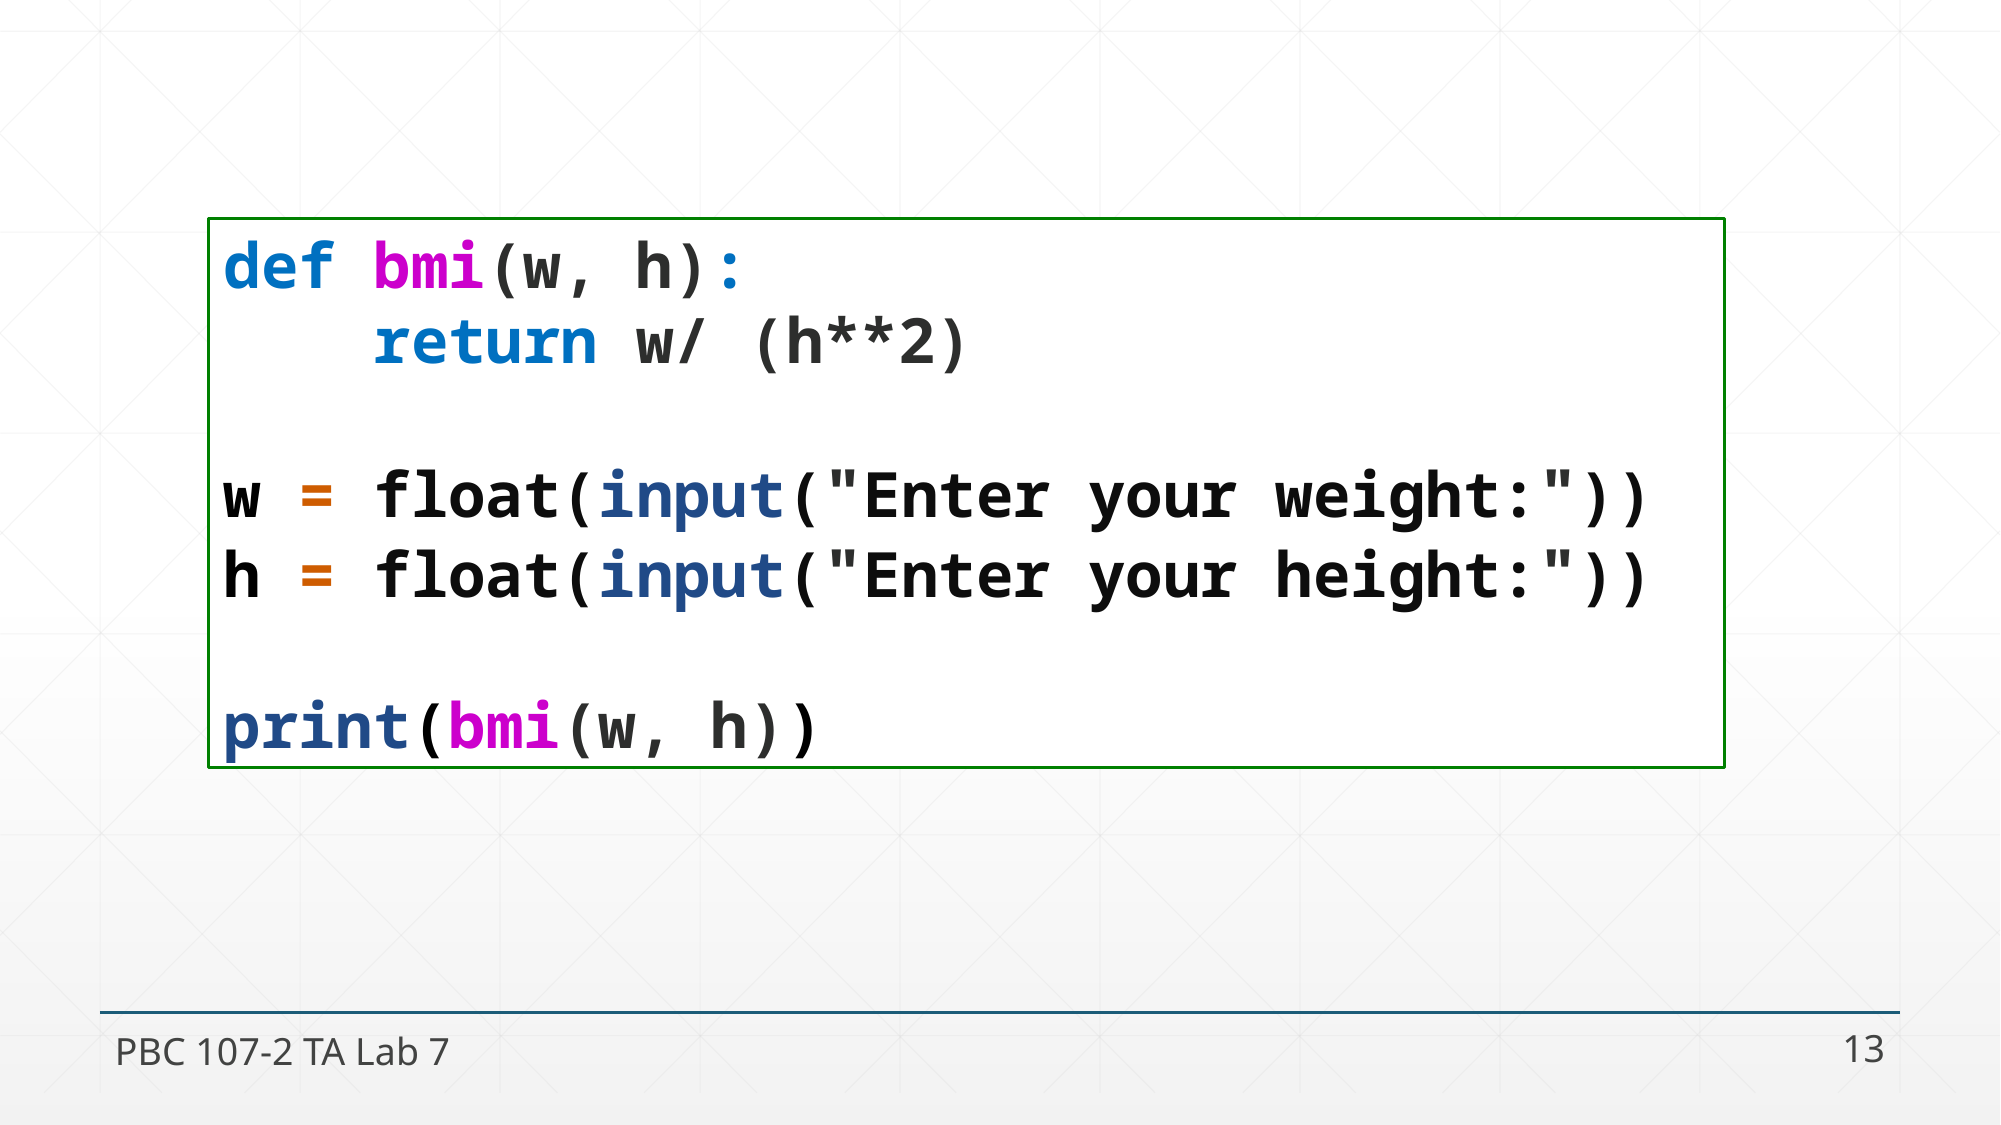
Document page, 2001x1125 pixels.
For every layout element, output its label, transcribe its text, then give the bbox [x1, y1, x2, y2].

text_box def bmi(w, h): return w/ (h**2) w = float(input("Enter your weight:")) h = float(input("Enter your height:")) print(bmi(w, h)) [208, 218, 1725, 768]
slide_number 13 [1749, 1031, 1901, 1069]
footer PBC 107-2 TA Lab 7 [99, 1031, 1106, 1069]
